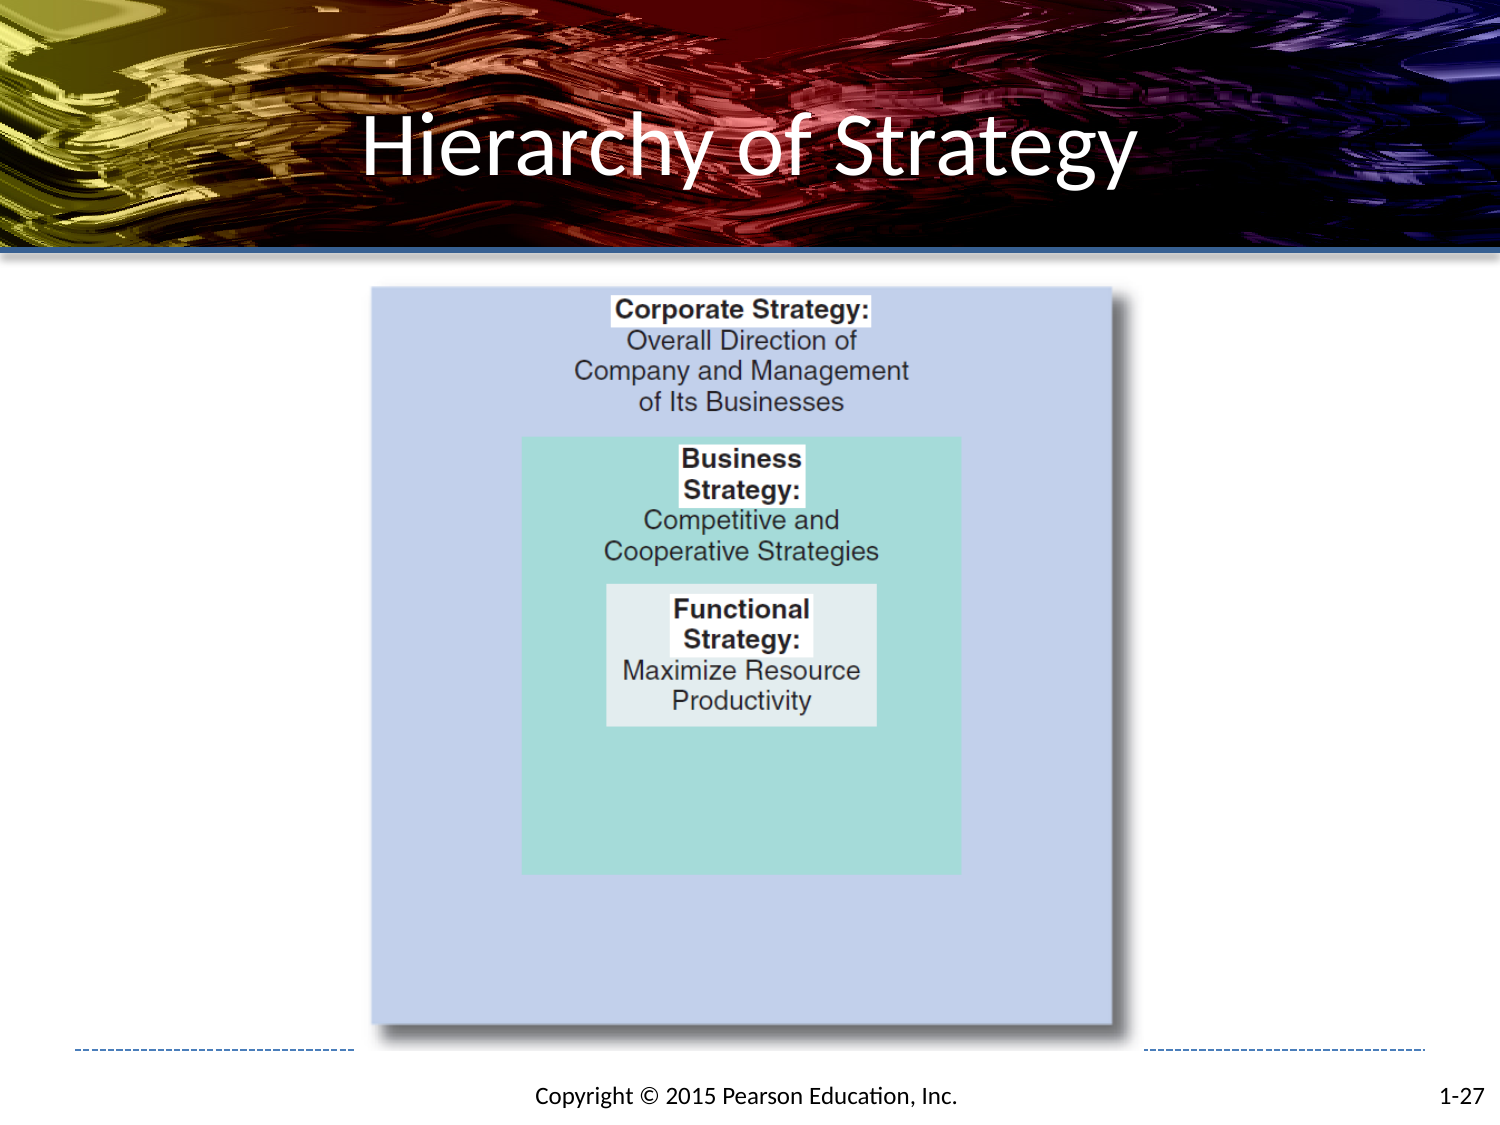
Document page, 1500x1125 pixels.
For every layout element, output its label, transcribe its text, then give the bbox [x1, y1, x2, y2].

slide_number 1-27 [1149, 1064, 1500, 1125]
picture [0, 0, 1500, 247]
footer Copyright © 2015 Pearson Education, Inc. [506, 1065, 994, 1125]
title Hierarchy of Strategy [75, 45, 1425, 233]
picture [356, 274, 1144, 1051]
